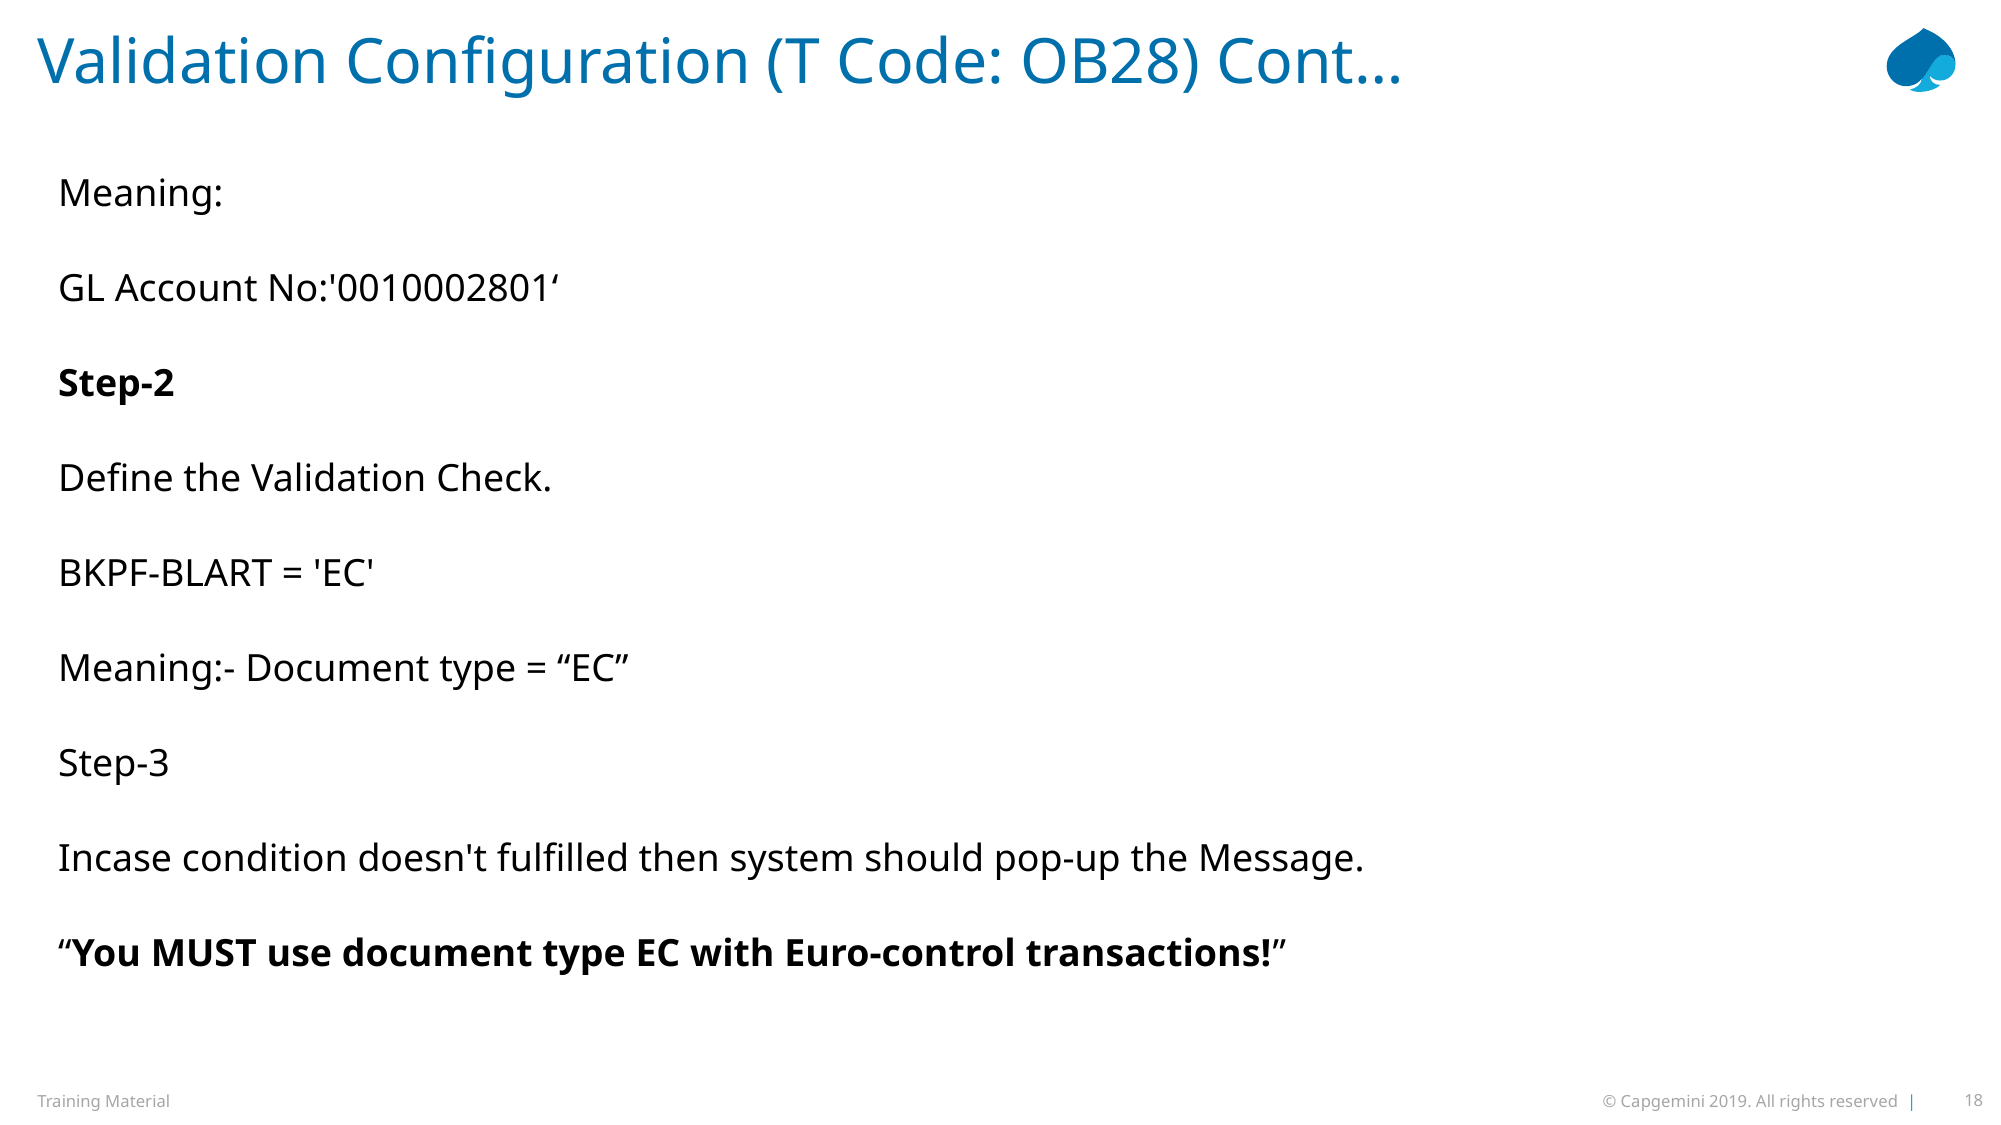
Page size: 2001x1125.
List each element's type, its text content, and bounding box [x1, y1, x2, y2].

list Meaning: GL Account No:'0010002801‘ Step-2 Define the Validation Check. BKPF-BLART = 'EC' Meaning:- Document type = “EC” Step-3 Incase condition doesn't fulfilled then system should pop-up the Message. “You MUST use document type EC with Euro-control transactions!” [43, 161, 1955, 961]
title Validation Configuration (T Code: OB28) Cont… [37, 0, 1863, 119]
